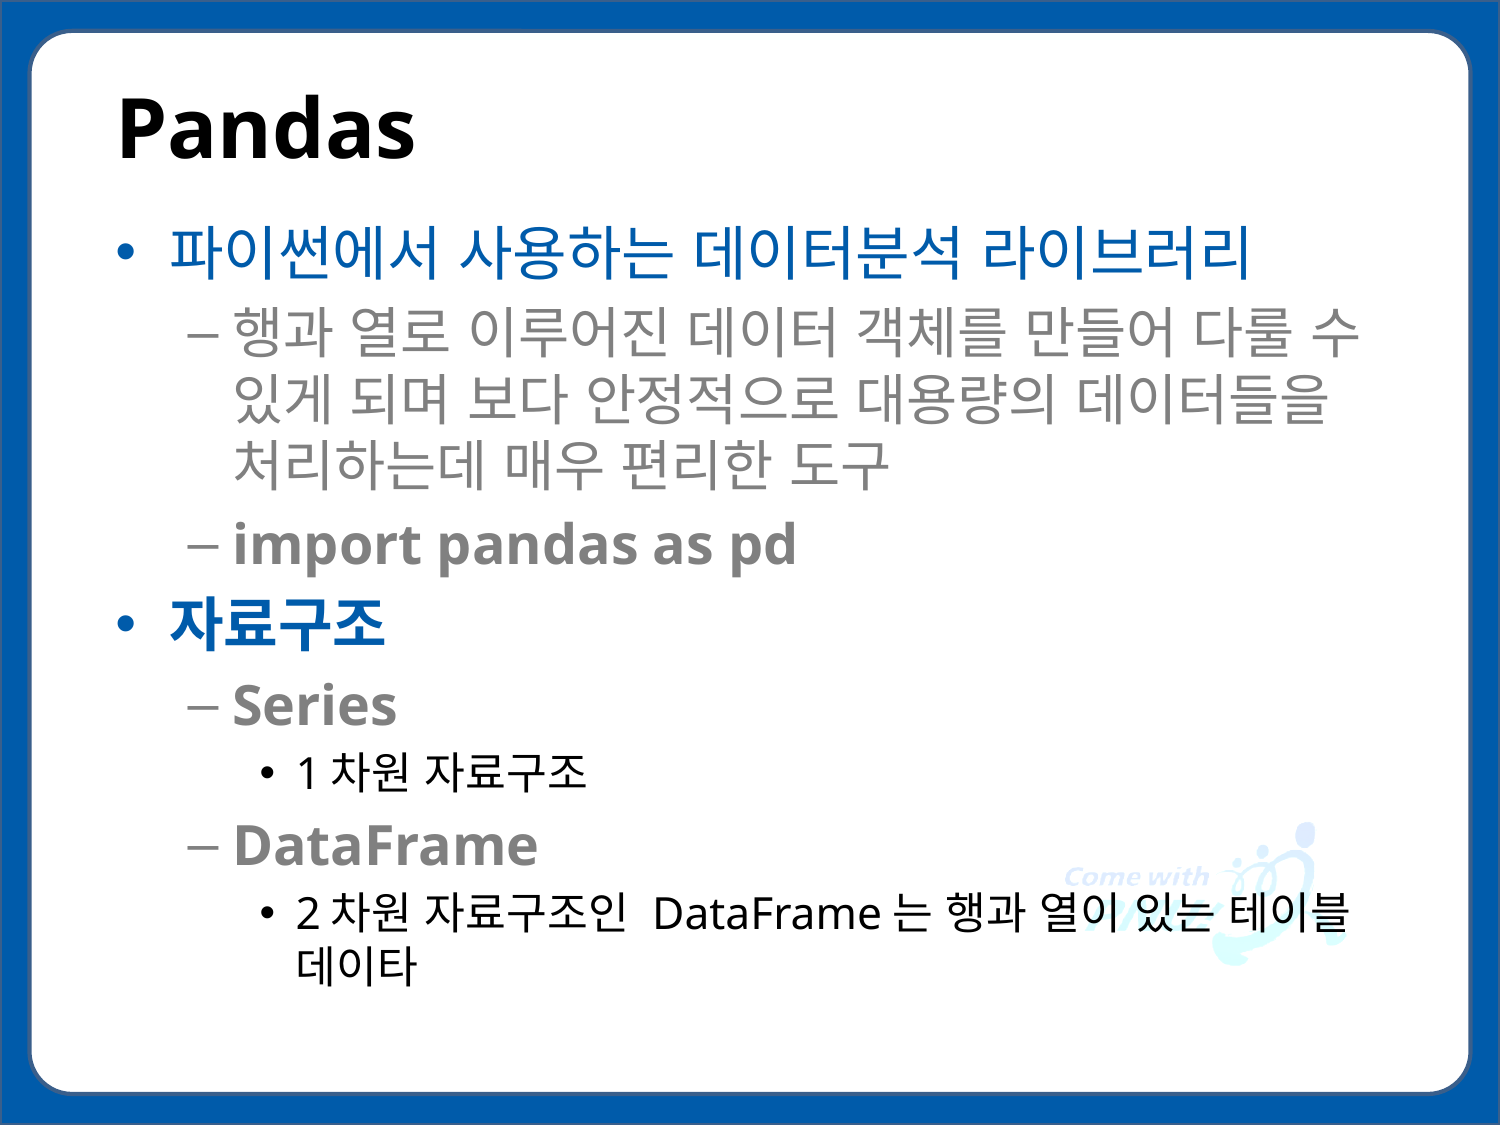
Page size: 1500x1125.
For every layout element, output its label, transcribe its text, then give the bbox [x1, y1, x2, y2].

list 파이썬에서 사용하는 데이터분석 라이브러리 행과 열로 이루어진 데이터 객체를 만들어 다룰 수 있게 되며 보다 안정적으로 대용량의 데이터들을 처리하는데 매우 편리한 도구 import pandas as pd 자료구조 Series 1차원 자료구조 DataFrame 2차원 자료구조인 DataFrame는 행과 열이 있는 테이블 데이타 [100, 208, 1425, 1005]
title Pandas [100, 66, 1425, 185]
